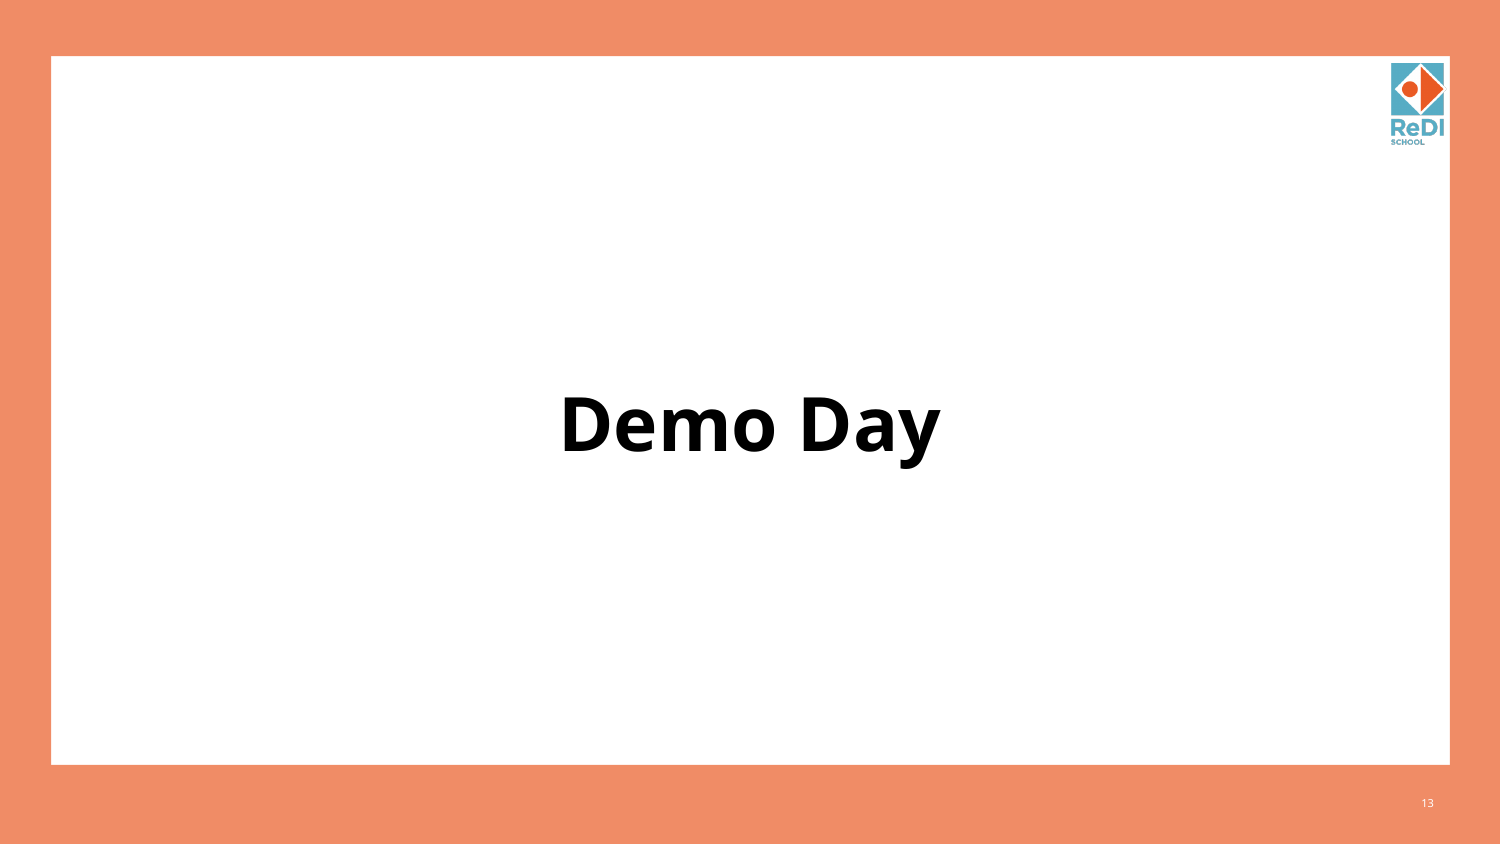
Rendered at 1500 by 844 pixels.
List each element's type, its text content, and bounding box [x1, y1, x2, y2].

picture [1391, 63, 1447, 145]
title Demo Day [51, 352, 1449, 491]
slide_number ‹#› [1388, 781, 1449, 827]
